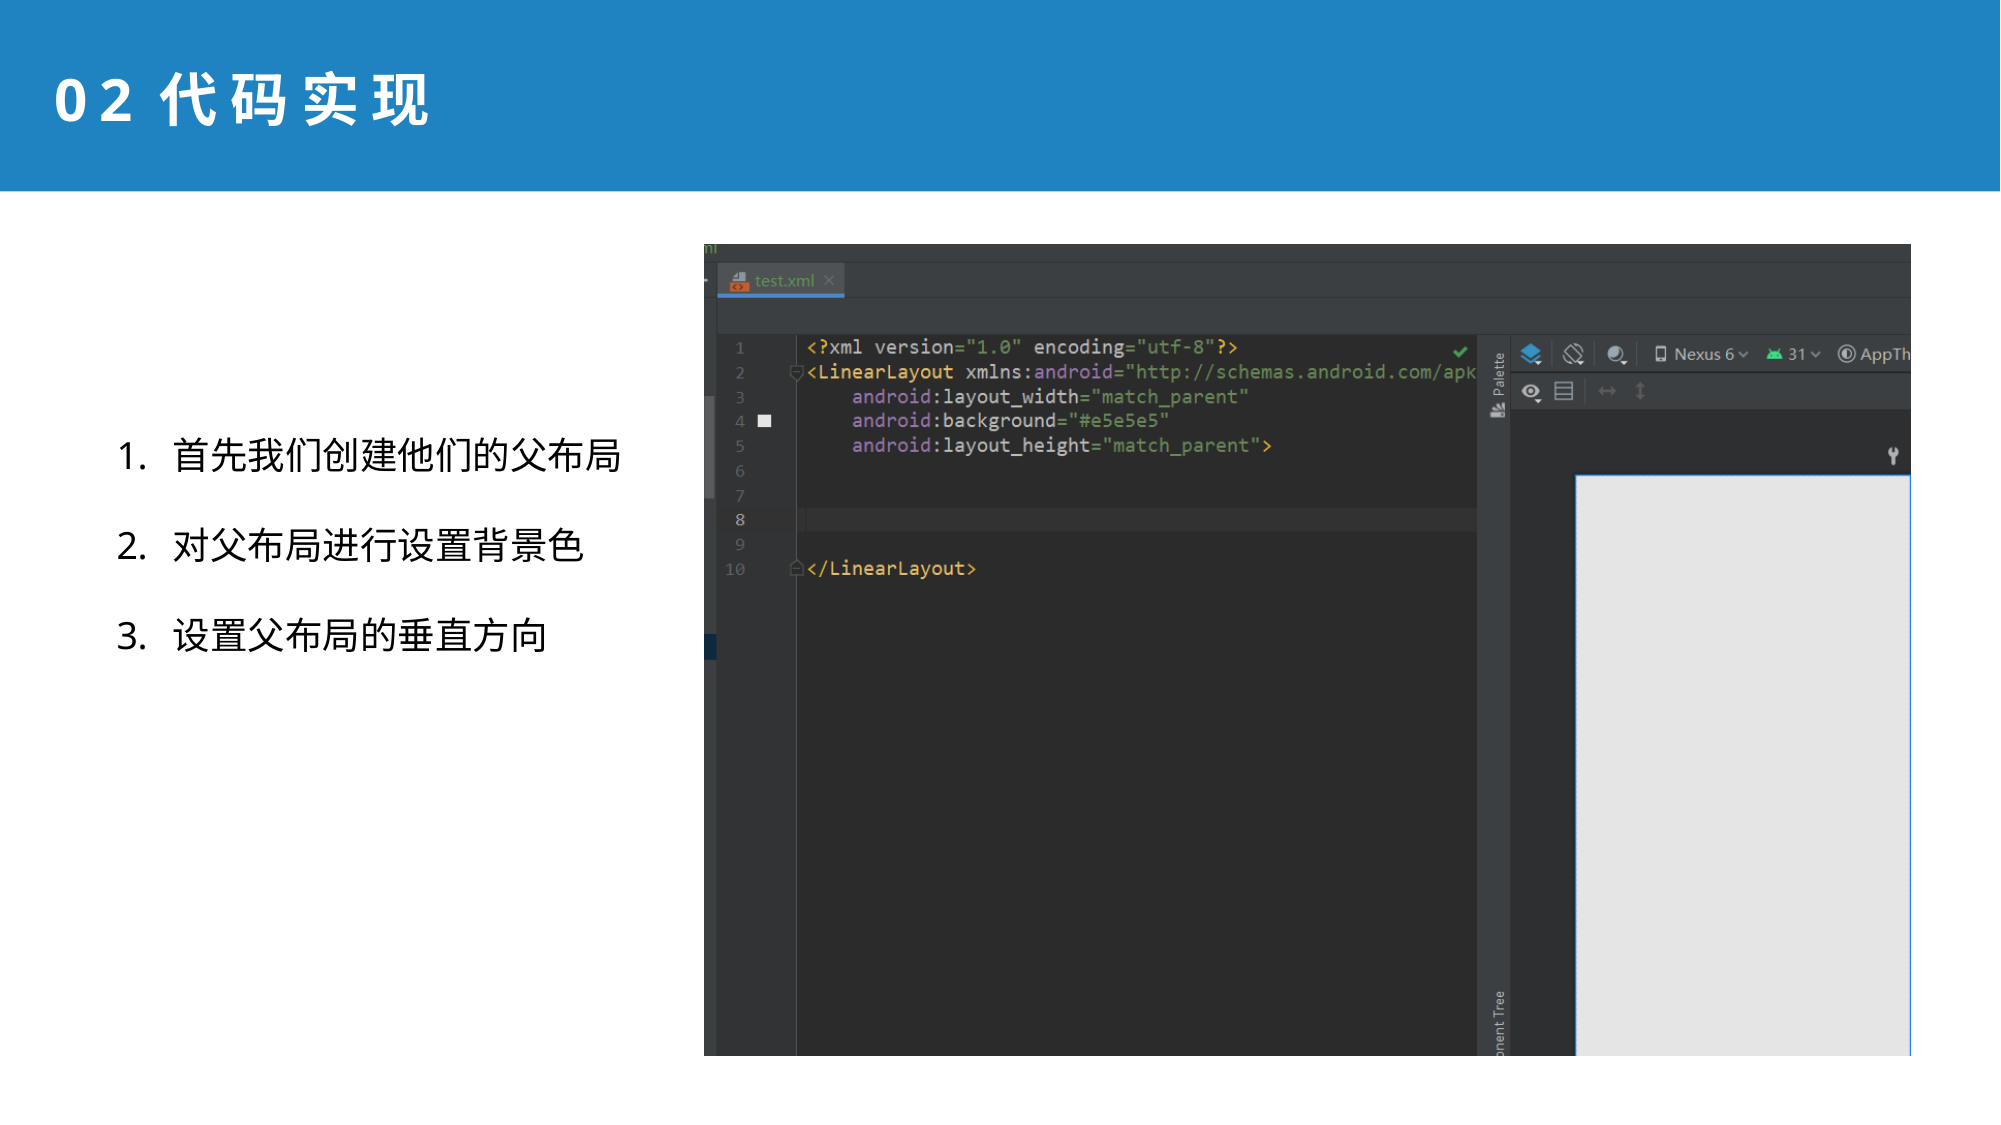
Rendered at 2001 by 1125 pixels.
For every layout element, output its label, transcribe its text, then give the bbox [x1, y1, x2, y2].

text_box [0, 0, 2000, 192]
picture [704, 244, 1911, 1056]
text_box 02代码实现 [39, 47, 656, 142]
text_box 首先我们创建他们的父布局 对父布局进行设置背景色 设置父布局的垂直方向 [101, 379, 638, 665]
